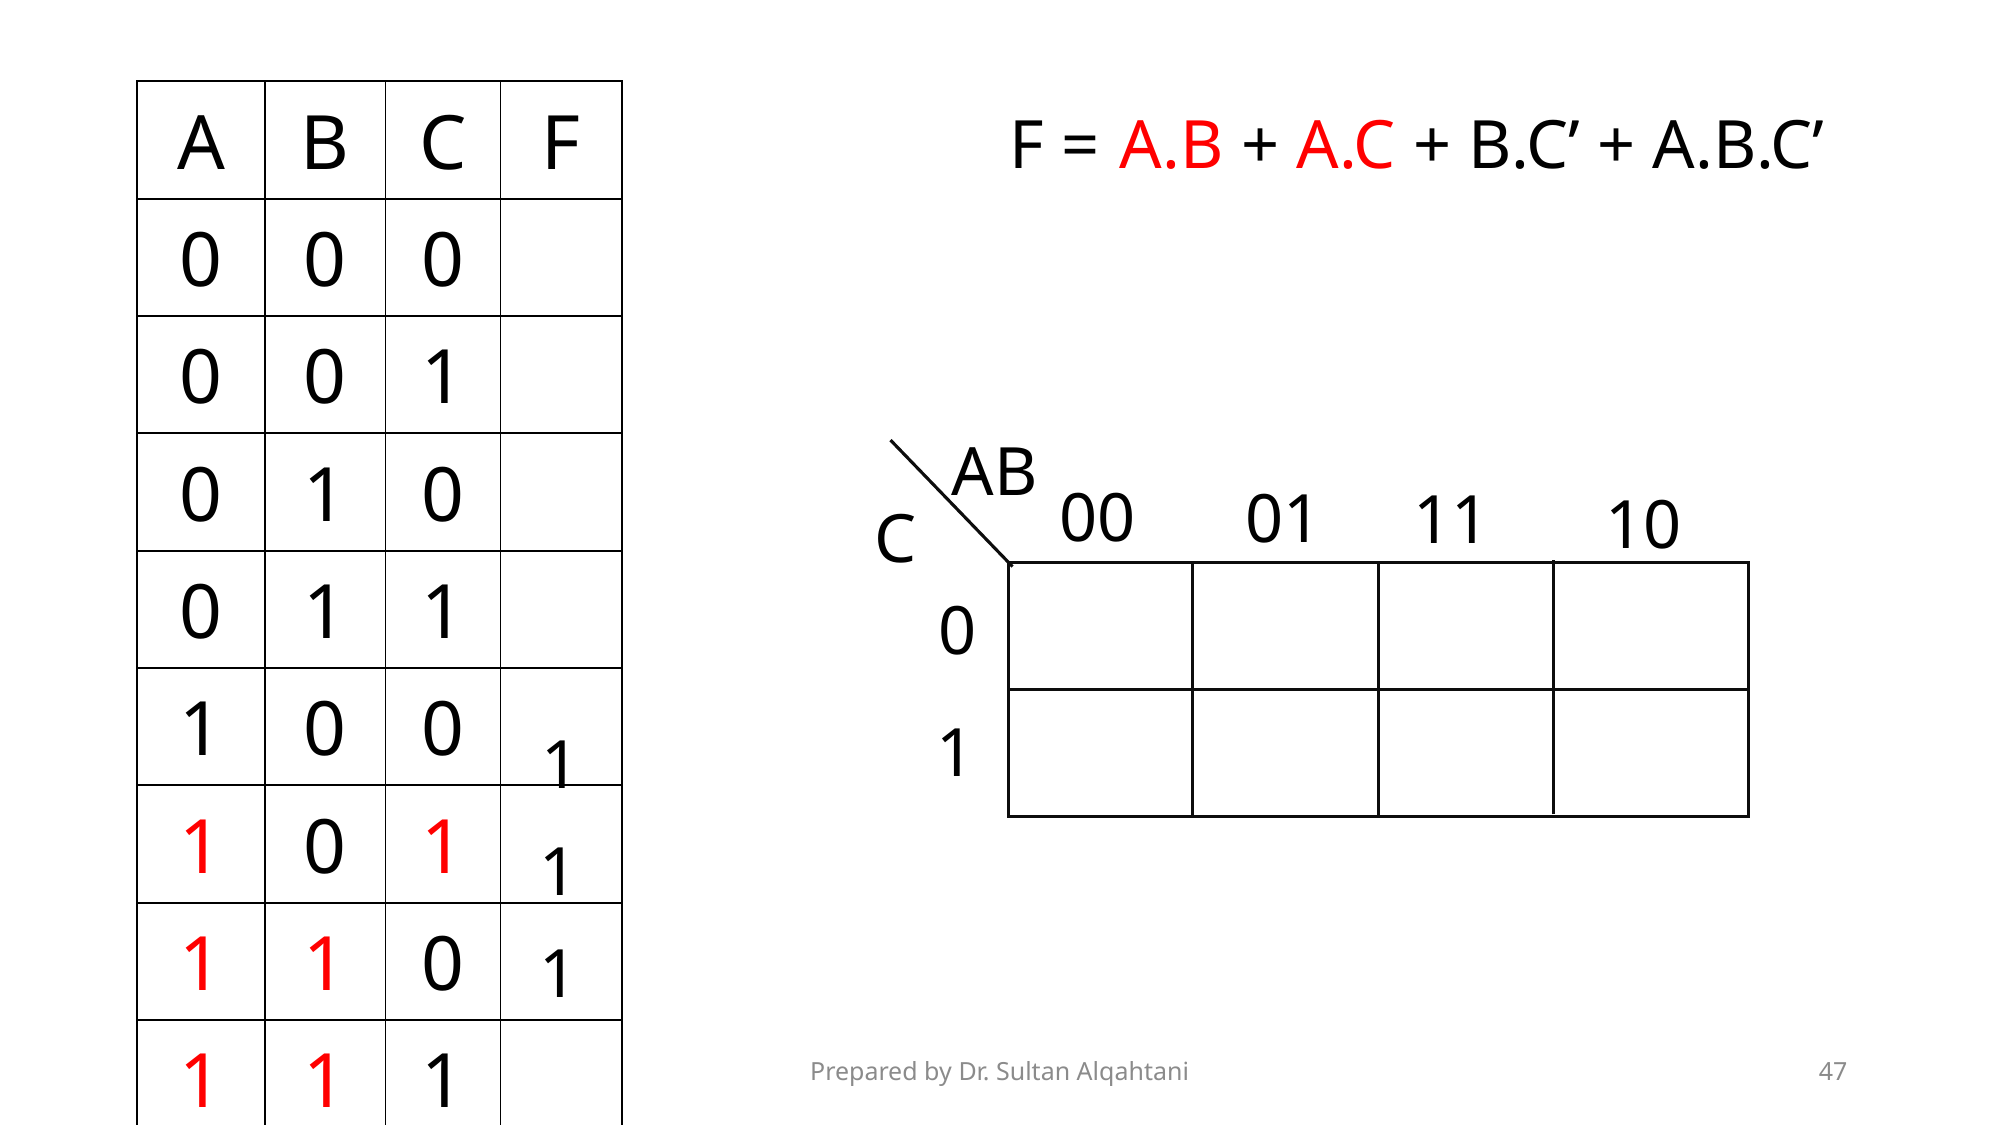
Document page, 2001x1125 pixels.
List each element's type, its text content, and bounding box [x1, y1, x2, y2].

table_cell [501, 1021, 621, 1125]
table_cell 1 [266, 904, 385, 1019]
table_cell 1 [138, 1021, 264, 1125]
table_cell 0 [266, 669, 385, 784]
text_box 0 [923, 580, 992, 676]
table_cell [501, 669, 621, 784]
table_cell 0 [138, 434, 264, 550]
text_box [1007, 561, 1749, 818]
text_box AB [937, 421, 1054, 516]
table_cell 1 [266, 434, 385, 550]
table_cell 1 [266, 552, 385, 667]
text_box A.B + A.C + B.C’ + A.B.C’ [1104, 94, 1919, 189]
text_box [890, 440, 1013, 567]
table_cell 1 [138, 786, 264, 902]
table_cell 1 [138, 669, 264, 784]
table_cell 0 [386, 669, 500, 784]
text_box C [859, 488, 932, 584]
text_box 00 [1045, 467, 1152, 561]
table_cell 0 [138, 317, 264, 432]
table_cell 0 [138, 552, 264, 667]
text_box 01 [1230, 468, 1337, 564]
text_box 1 [526, 714, 595, 809]
table_cell 1 [138, 904, 264, 1019]
table_cell 1 [386, 786, 500, 902]
text_box 1 [524, 821, 593, 917]
table_cell 0 [266, 317, 385, 432]
table_header F [501, 82, 621, 198]
table_cell 0 [138, 200, 264, 315]
table_cell [501, 786, 621, 902]
table_cell [501, 904, 621, 1019]
text_box 11 [1399, 469, 1506, 565]
text_box F = [994, 94, 1104, 189]
table_cell 1 [386, 1021, 500, 1125]
table_header A [138, 82, 264, 198]
table_cell 1 [386, 552, 500, 667]
table_header C [386, 82, 500, 198]
table_cell 0 [386, 200, 500, 315]
text_box 1 [921, 702, 990, 797]
table_cell 0 [386, 434, 500, 550]
table_cell [501, 200, 621, 315]
table_cell [501, 552, 621, 667]
table_cell 0 [266, 200, 385, 315]
table_cell [501, 434, 621, 550]
slide_number 47 [1412, 1042, 1863, 1103]
text_box 1 [525, 923, 593, 1019]
table_cell 0 [386, 904, 500, 1019]
table_cell 0 [266, 786, 385, 902]
table_cell [501, 317, 621, 432]
text_box 10 [1590, 474, 1697, 569]
table_cell 1 [386, 317, 500, 432]
table_cell 1 [266, 1021, 385, 1125]
table_header B [266, 82, 385, 198]
footer Prepared by Dr. Sultan Alqahtani [662, 1042, 1338, 1103]
